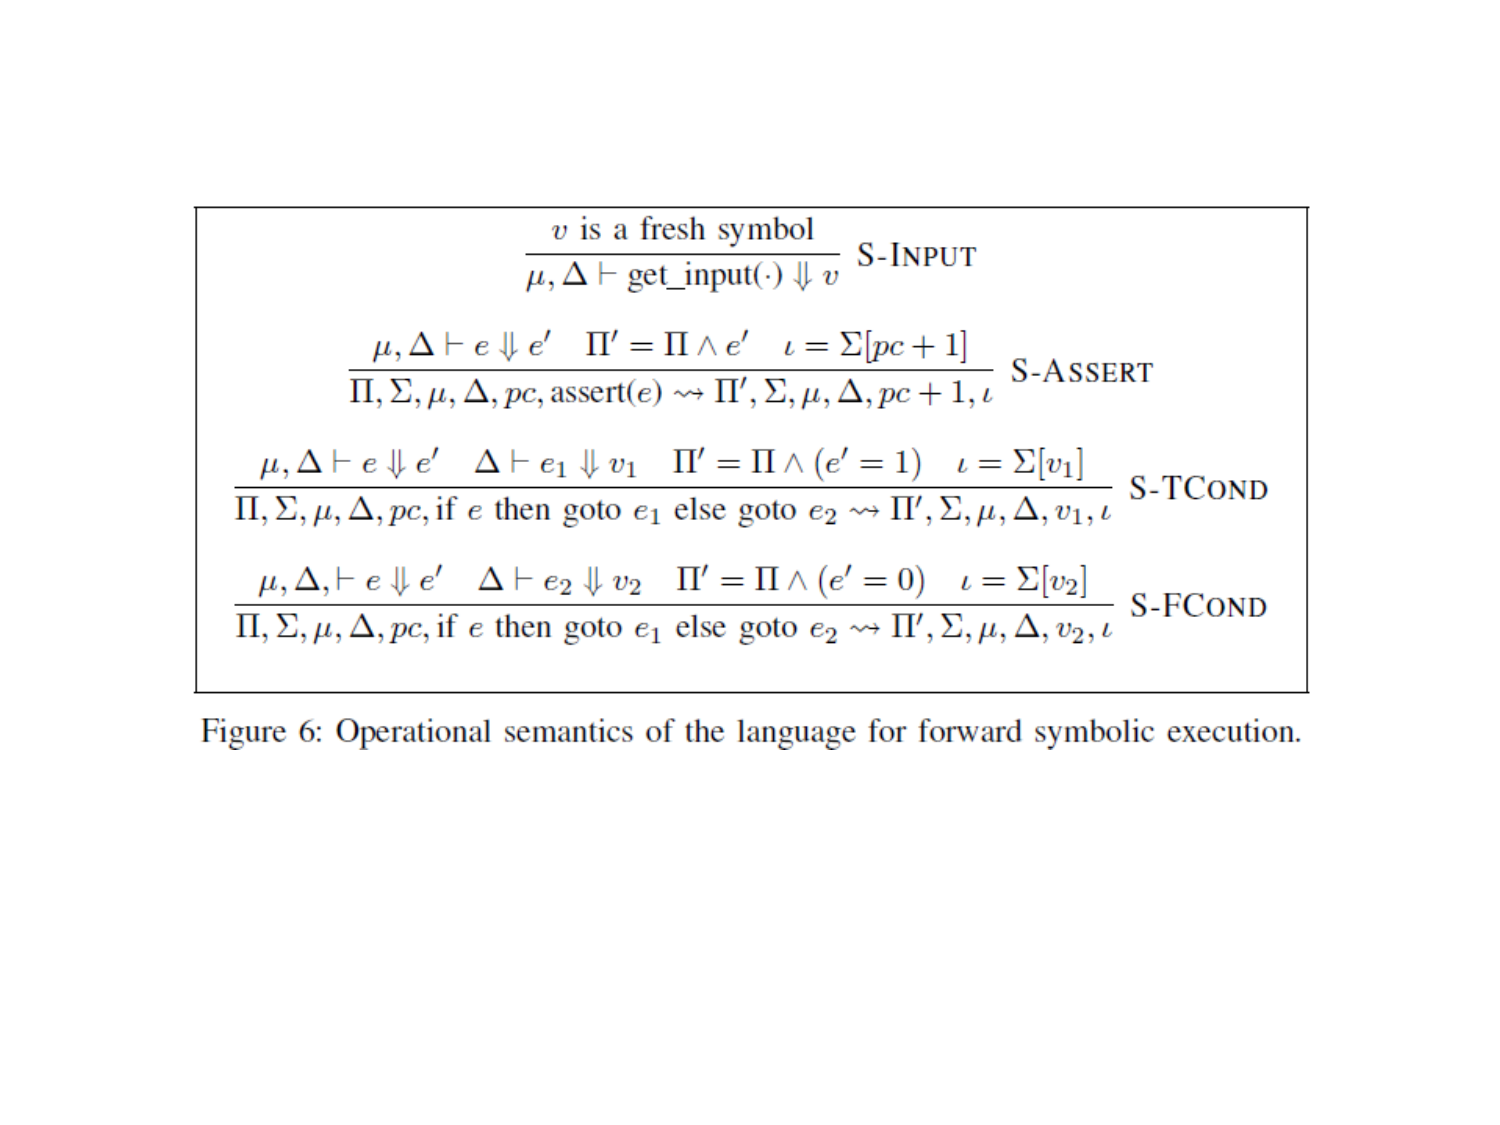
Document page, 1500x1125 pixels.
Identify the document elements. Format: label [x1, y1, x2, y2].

picture [191, 199, 1316, 751]
